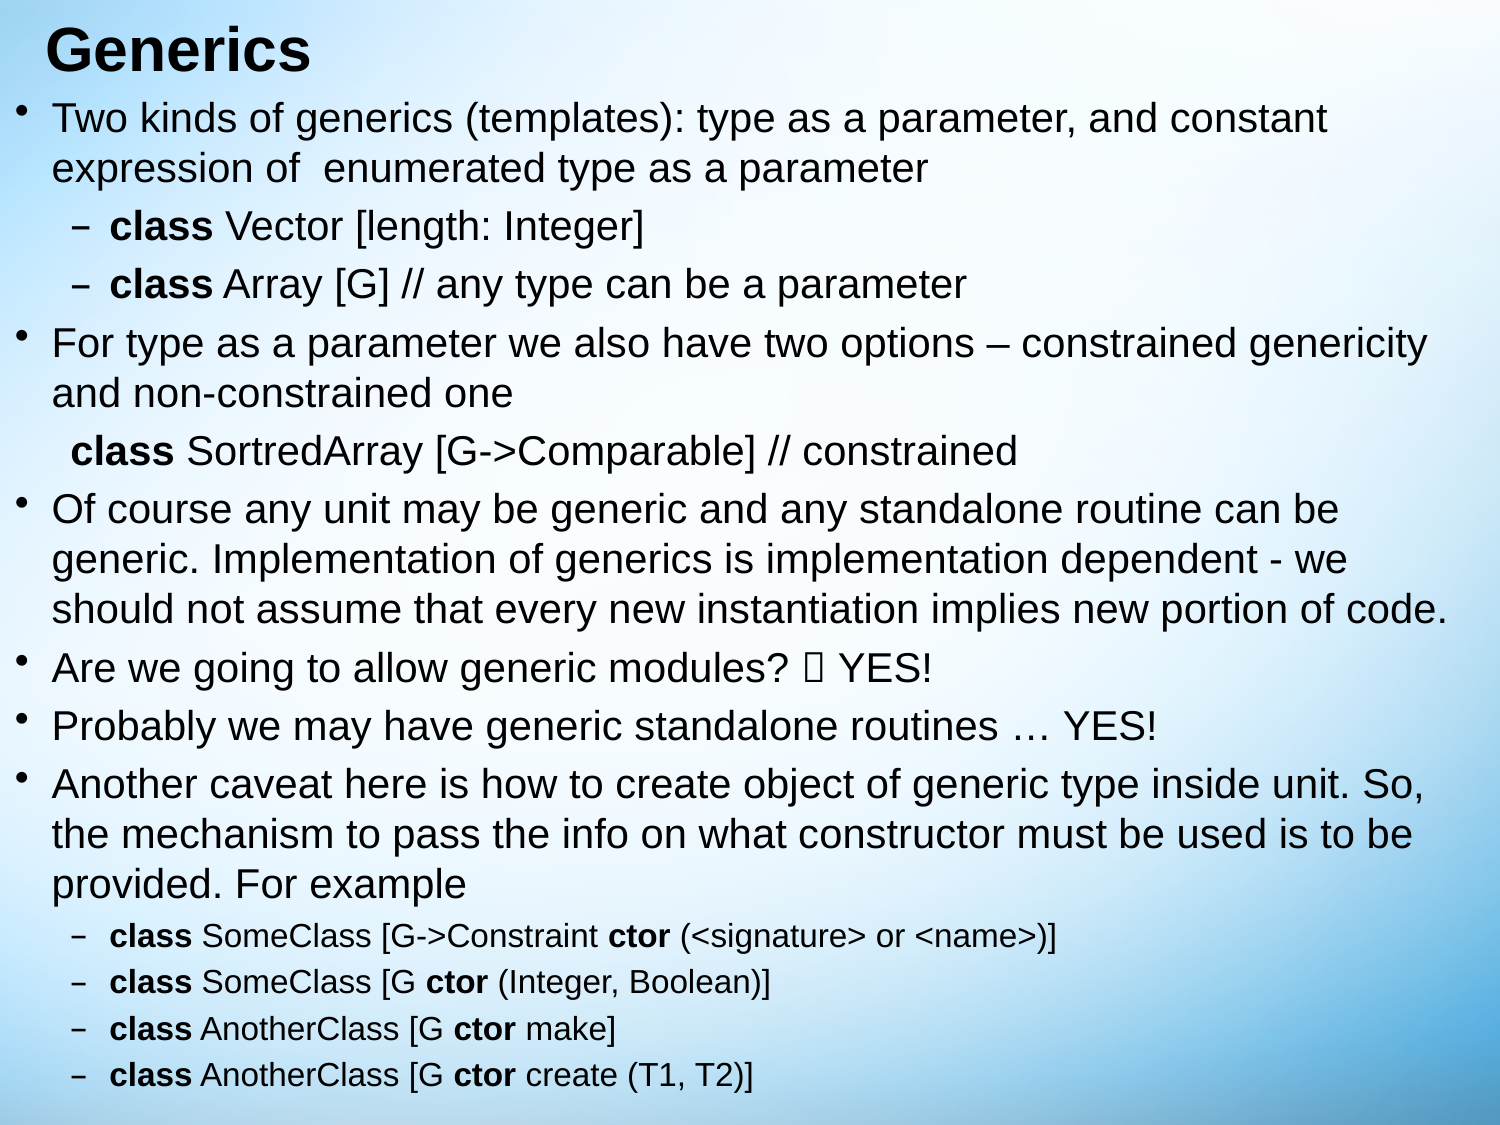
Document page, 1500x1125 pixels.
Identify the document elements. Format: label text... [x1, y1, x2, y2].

list Two kinds of generics (templates): type as a parameter, and constant expression of enumerated type as a parameter class Vector [length: Integer] class Array [G] // any type can be a parameter For type as a parameter we also have two options – constrained genericity and non-constrained one class SortredArray [G->Comparable] // constrained Of course any unit may be generic and any standalone routine can be generic. Implementation of generics is implementation dependent - we should not assume that every new instantiation implies new portion of code. Are we going to allow generic modules?  YES! Probably we may have generic standalone routines … YES! Another caveat here is how to create object of generic type inside unit. So, the mechanism to pass the info on what constructor must be used is to be provided. For example class SomeClass [G->Constraint ctor (<signature> or <name>)] class SomeClass [G ctor (Integer, Boolean)] class AnotherClass [G ctor make] class AnotherClass [G ctor create (T1, T2)] [0, 82, 1500, 1125]
title Generics [30, 1, 1381, 94]
picture [0, 0, 1500, 82]
